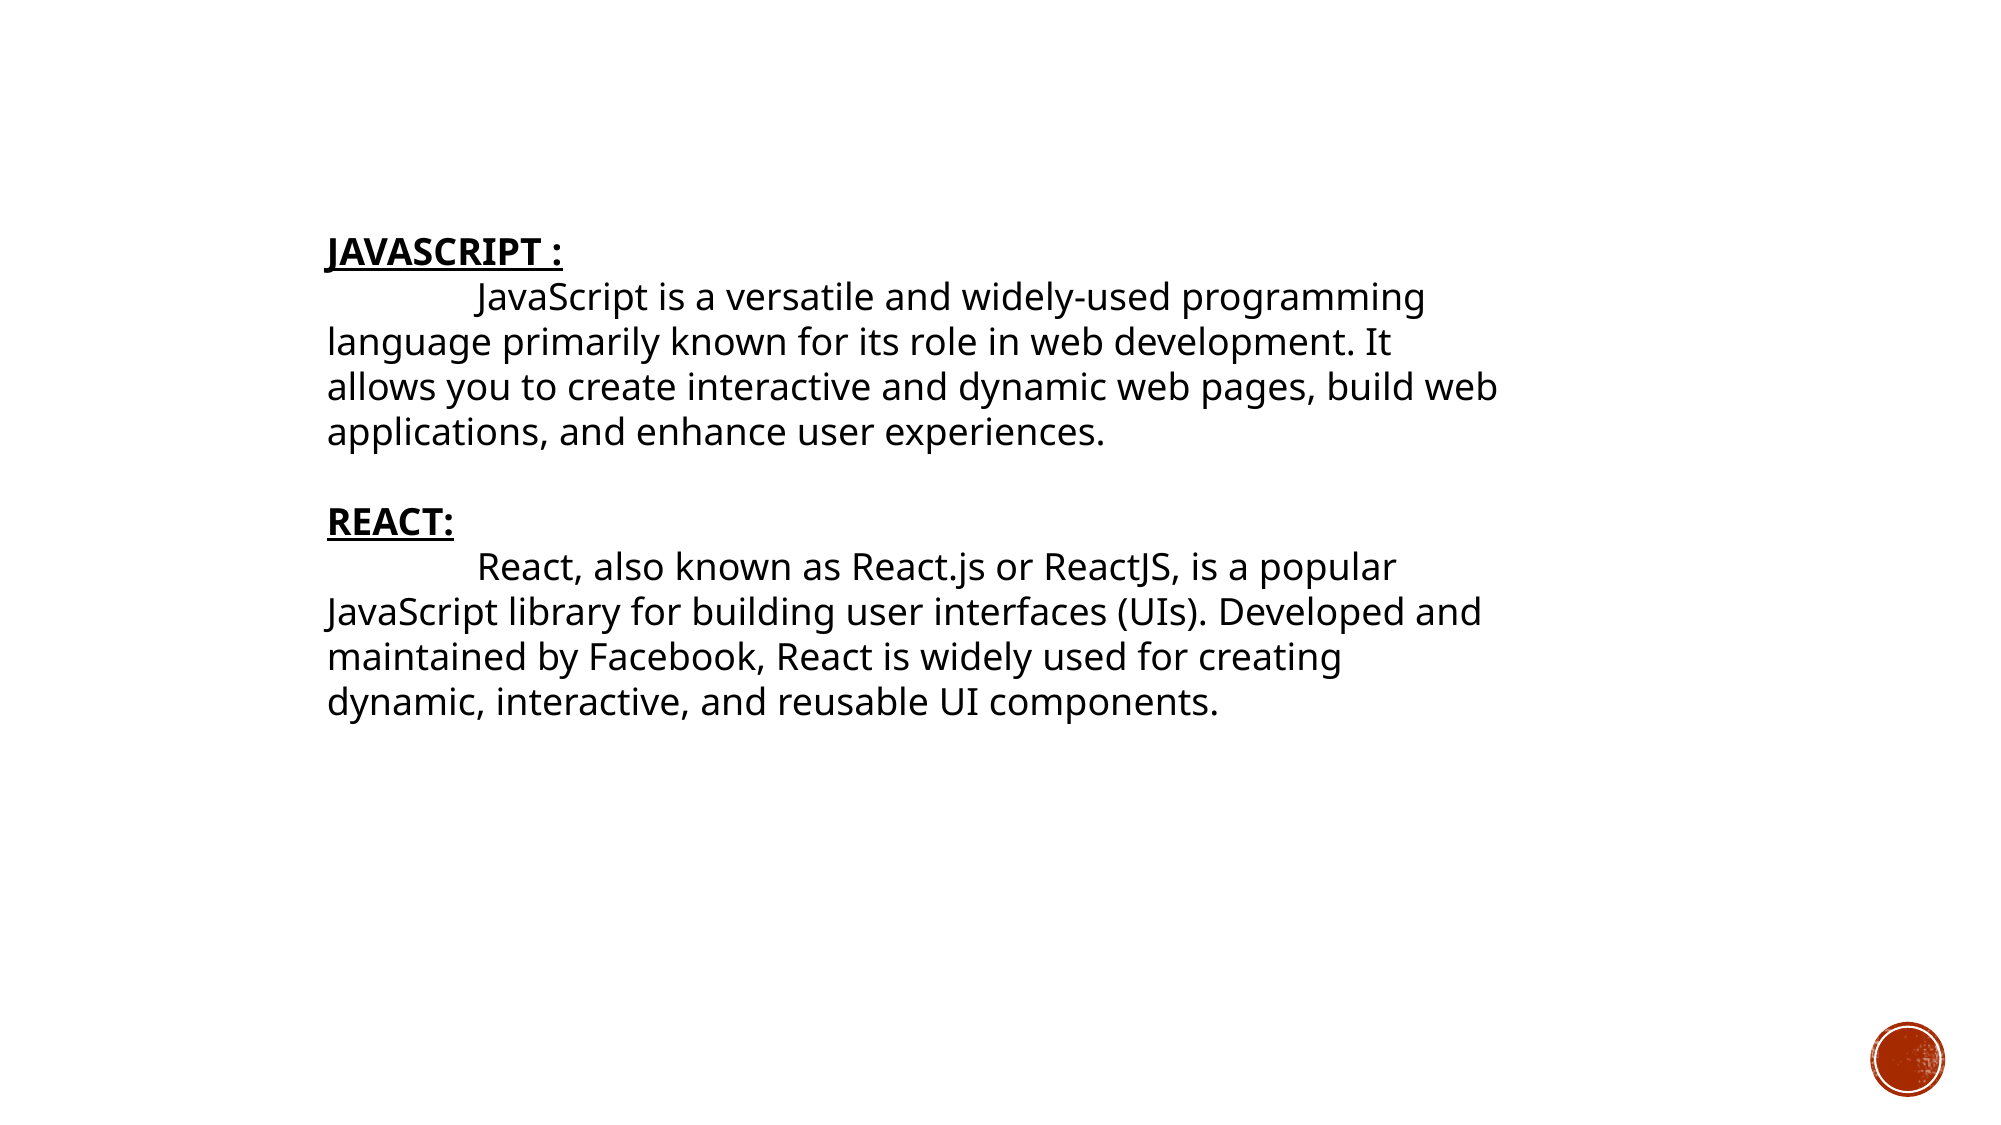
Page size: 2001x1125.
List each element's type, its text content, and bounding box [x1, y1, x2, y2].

text_box JAVASCRIPT : JavaScript is a versatile and widely-used programming language primarily known for its role in web development. It allows you to create interactive and dynamic web pages, build web applications, and enhance user experiences. REACT: React, also known as React.js or ReactJS, is a popular JavaScript library for building user interfaces (UIs). Developed and maintained by Facebook, React is widely used for creating dynamic, interactive, and reusable UI components. [312, 220, 1522, 776]
